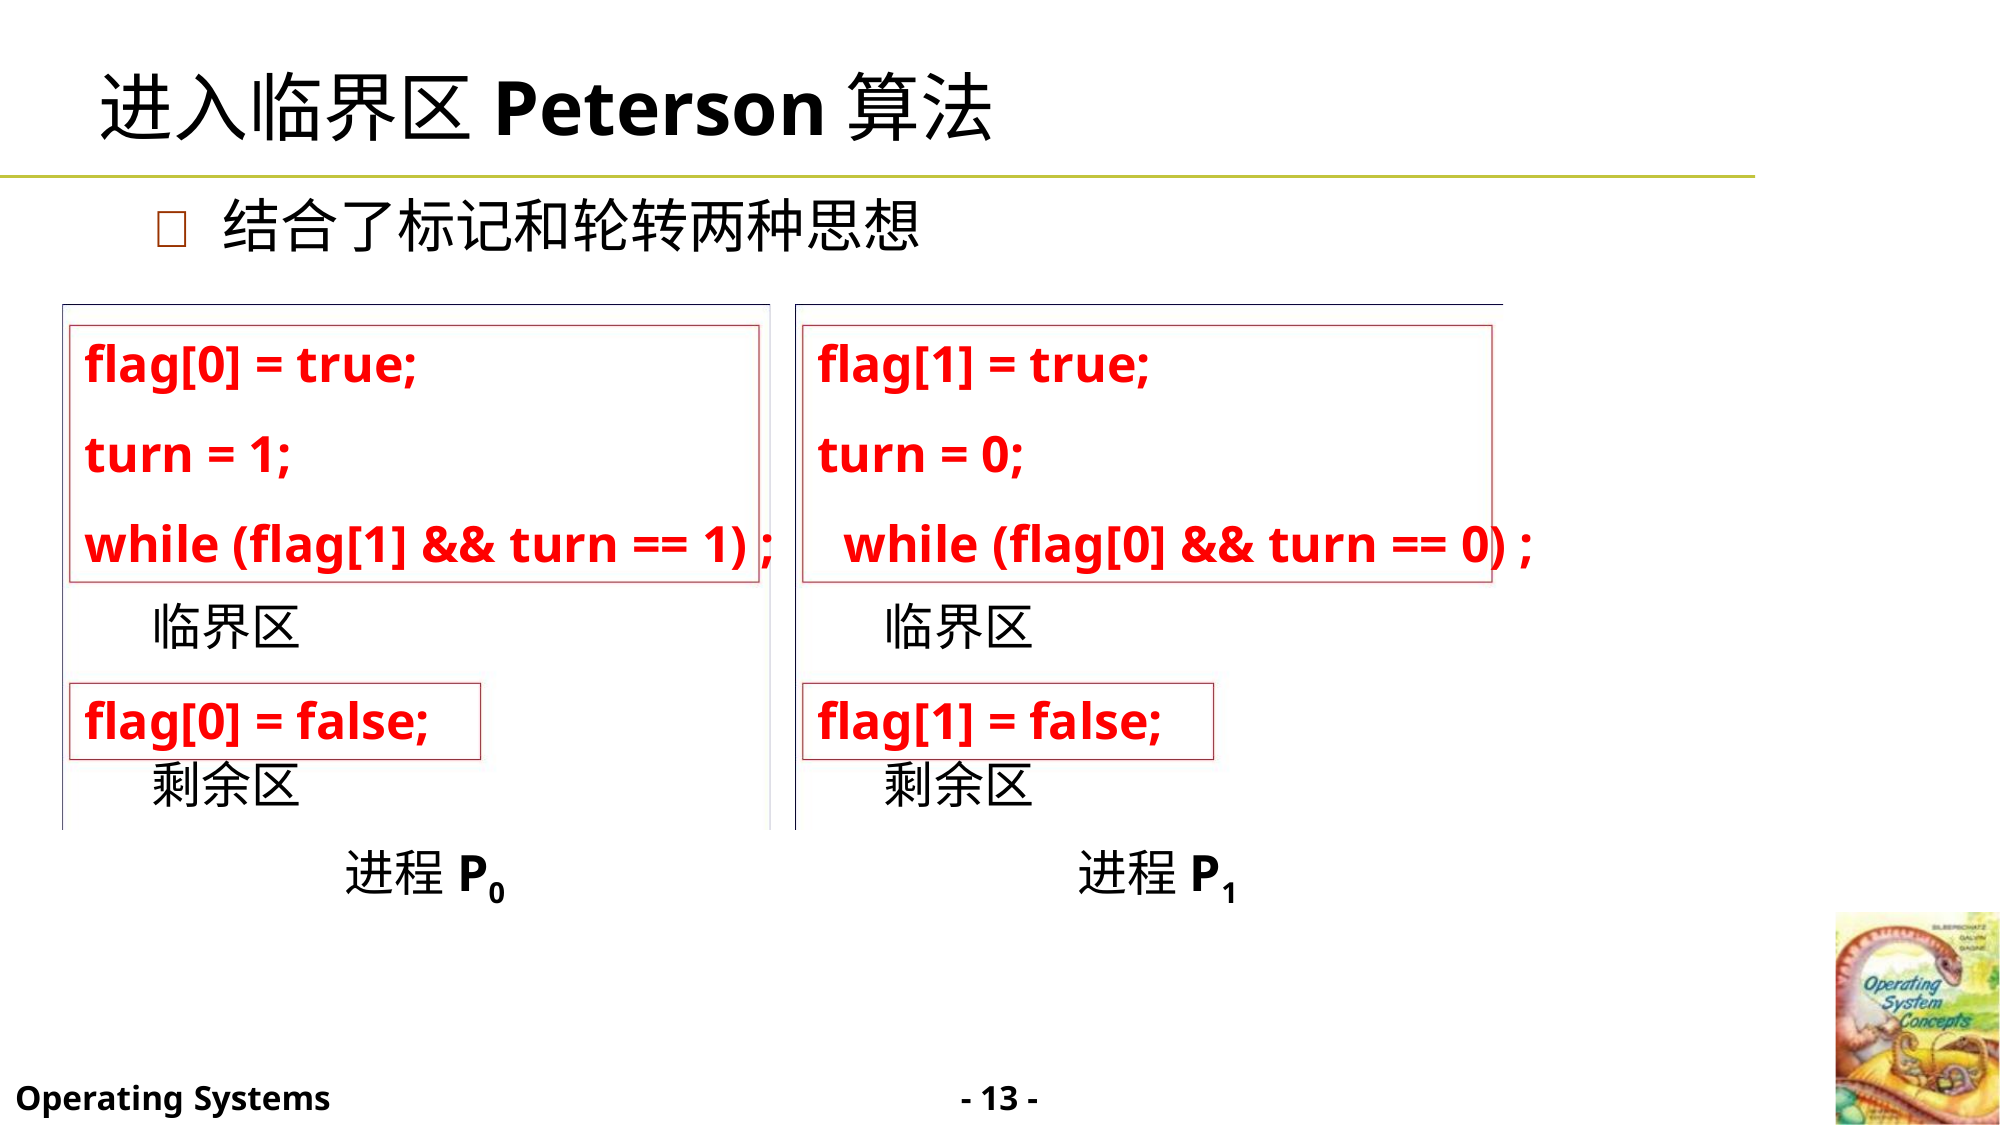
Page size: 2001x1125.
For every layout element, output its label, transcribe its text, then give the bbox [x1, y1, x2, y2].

text_box [62, 304, 771, 830]
text_box [795, 304, 1504, 516]
text_box 进入临界区Peterson算法 [98, 66, 1073, 151]
text_box 临界区 [151, 605, 377, 656]
text_box flag[1] = false; 剩余区 [817, 693, 1230, 815]
text_box while (flag[1] && turn == 1) ; while (flag[0] && turn == 0) ; [84, 516, 1691, 573]
text_box [1835, 912, 2000, 1125]
text_box flag[0] = false; 剩余区 [84, 693, 497, 815]
text_box flag[0] = true; turn = 1; [84, 336, 478, 483]
text_box Operating Systems [15, 1079, 335, 1117]
text_box 进程P0 [344, 853, 572, 910]
text_box  结合了标记和轮转两种思想 [152, 200, 1024, 259]
text_box 临界区 [883, 605, 1110, 656]
text_box [795, 573, 1504, 830]
text_box flag[1] = true; turn = 0; [817, 336, 1211, 483]
text_box 进程P1 [1077, 853, 1305, 910]
text_box - 13 - [960, 1079, 1089, 1117]
